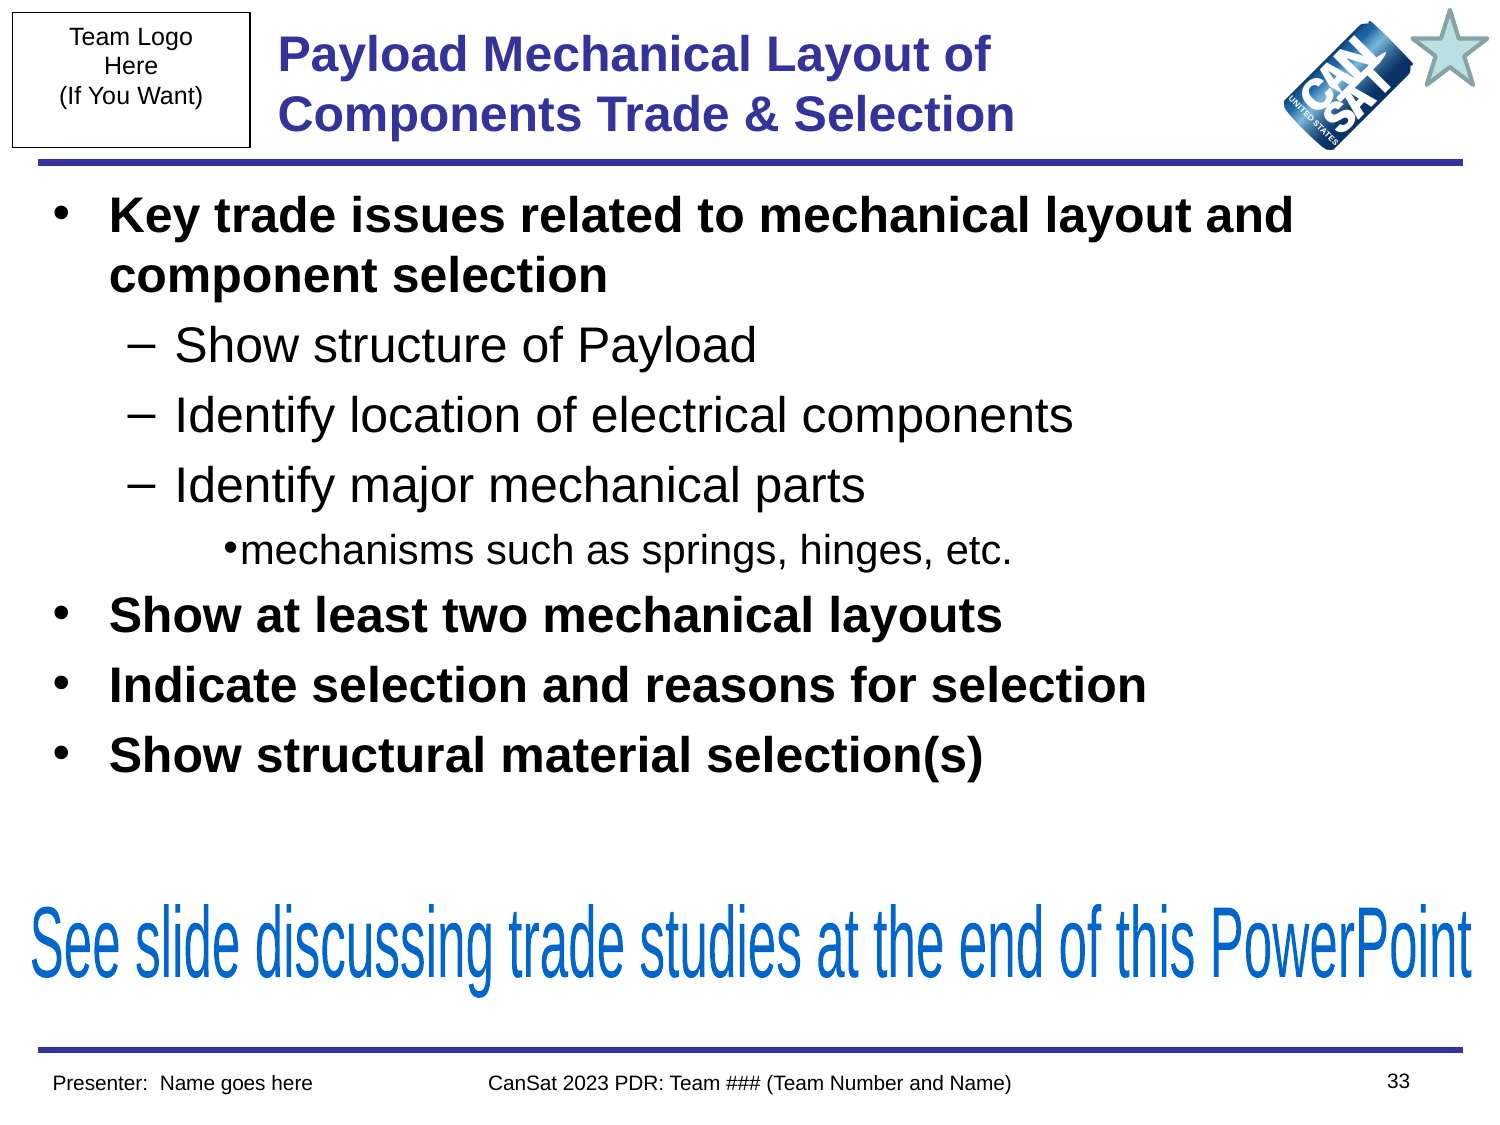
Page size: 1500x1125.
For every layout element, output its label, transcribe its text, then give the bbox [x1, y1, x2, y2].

slide_number ‹#› [1312, 1059, 1425, 1100]
picture [1284, 21, 1413, 150]
title Payload Mechanical Layout of Components Trade & Selection [262, 12, 1238, 150]
text_box Presenter: Name goes here [37, 1062, 413, 1103]
text_box [1412, 9, 1488, 85]
list Key trade issues related to mechanical layout and component selection Show structure of Payload Identify location of electrical components Identify major mechanical parts mechanisms such as springs, hinges, etc. Show at least two mechanical layouts Indicate selection and reasons for selection Show structural material selection(s) [37, 174, 1463, 1025]
footer CanSat 2023 PDR: Team ### (Team Number and Name) [450, 1062, 1050, 1103]
